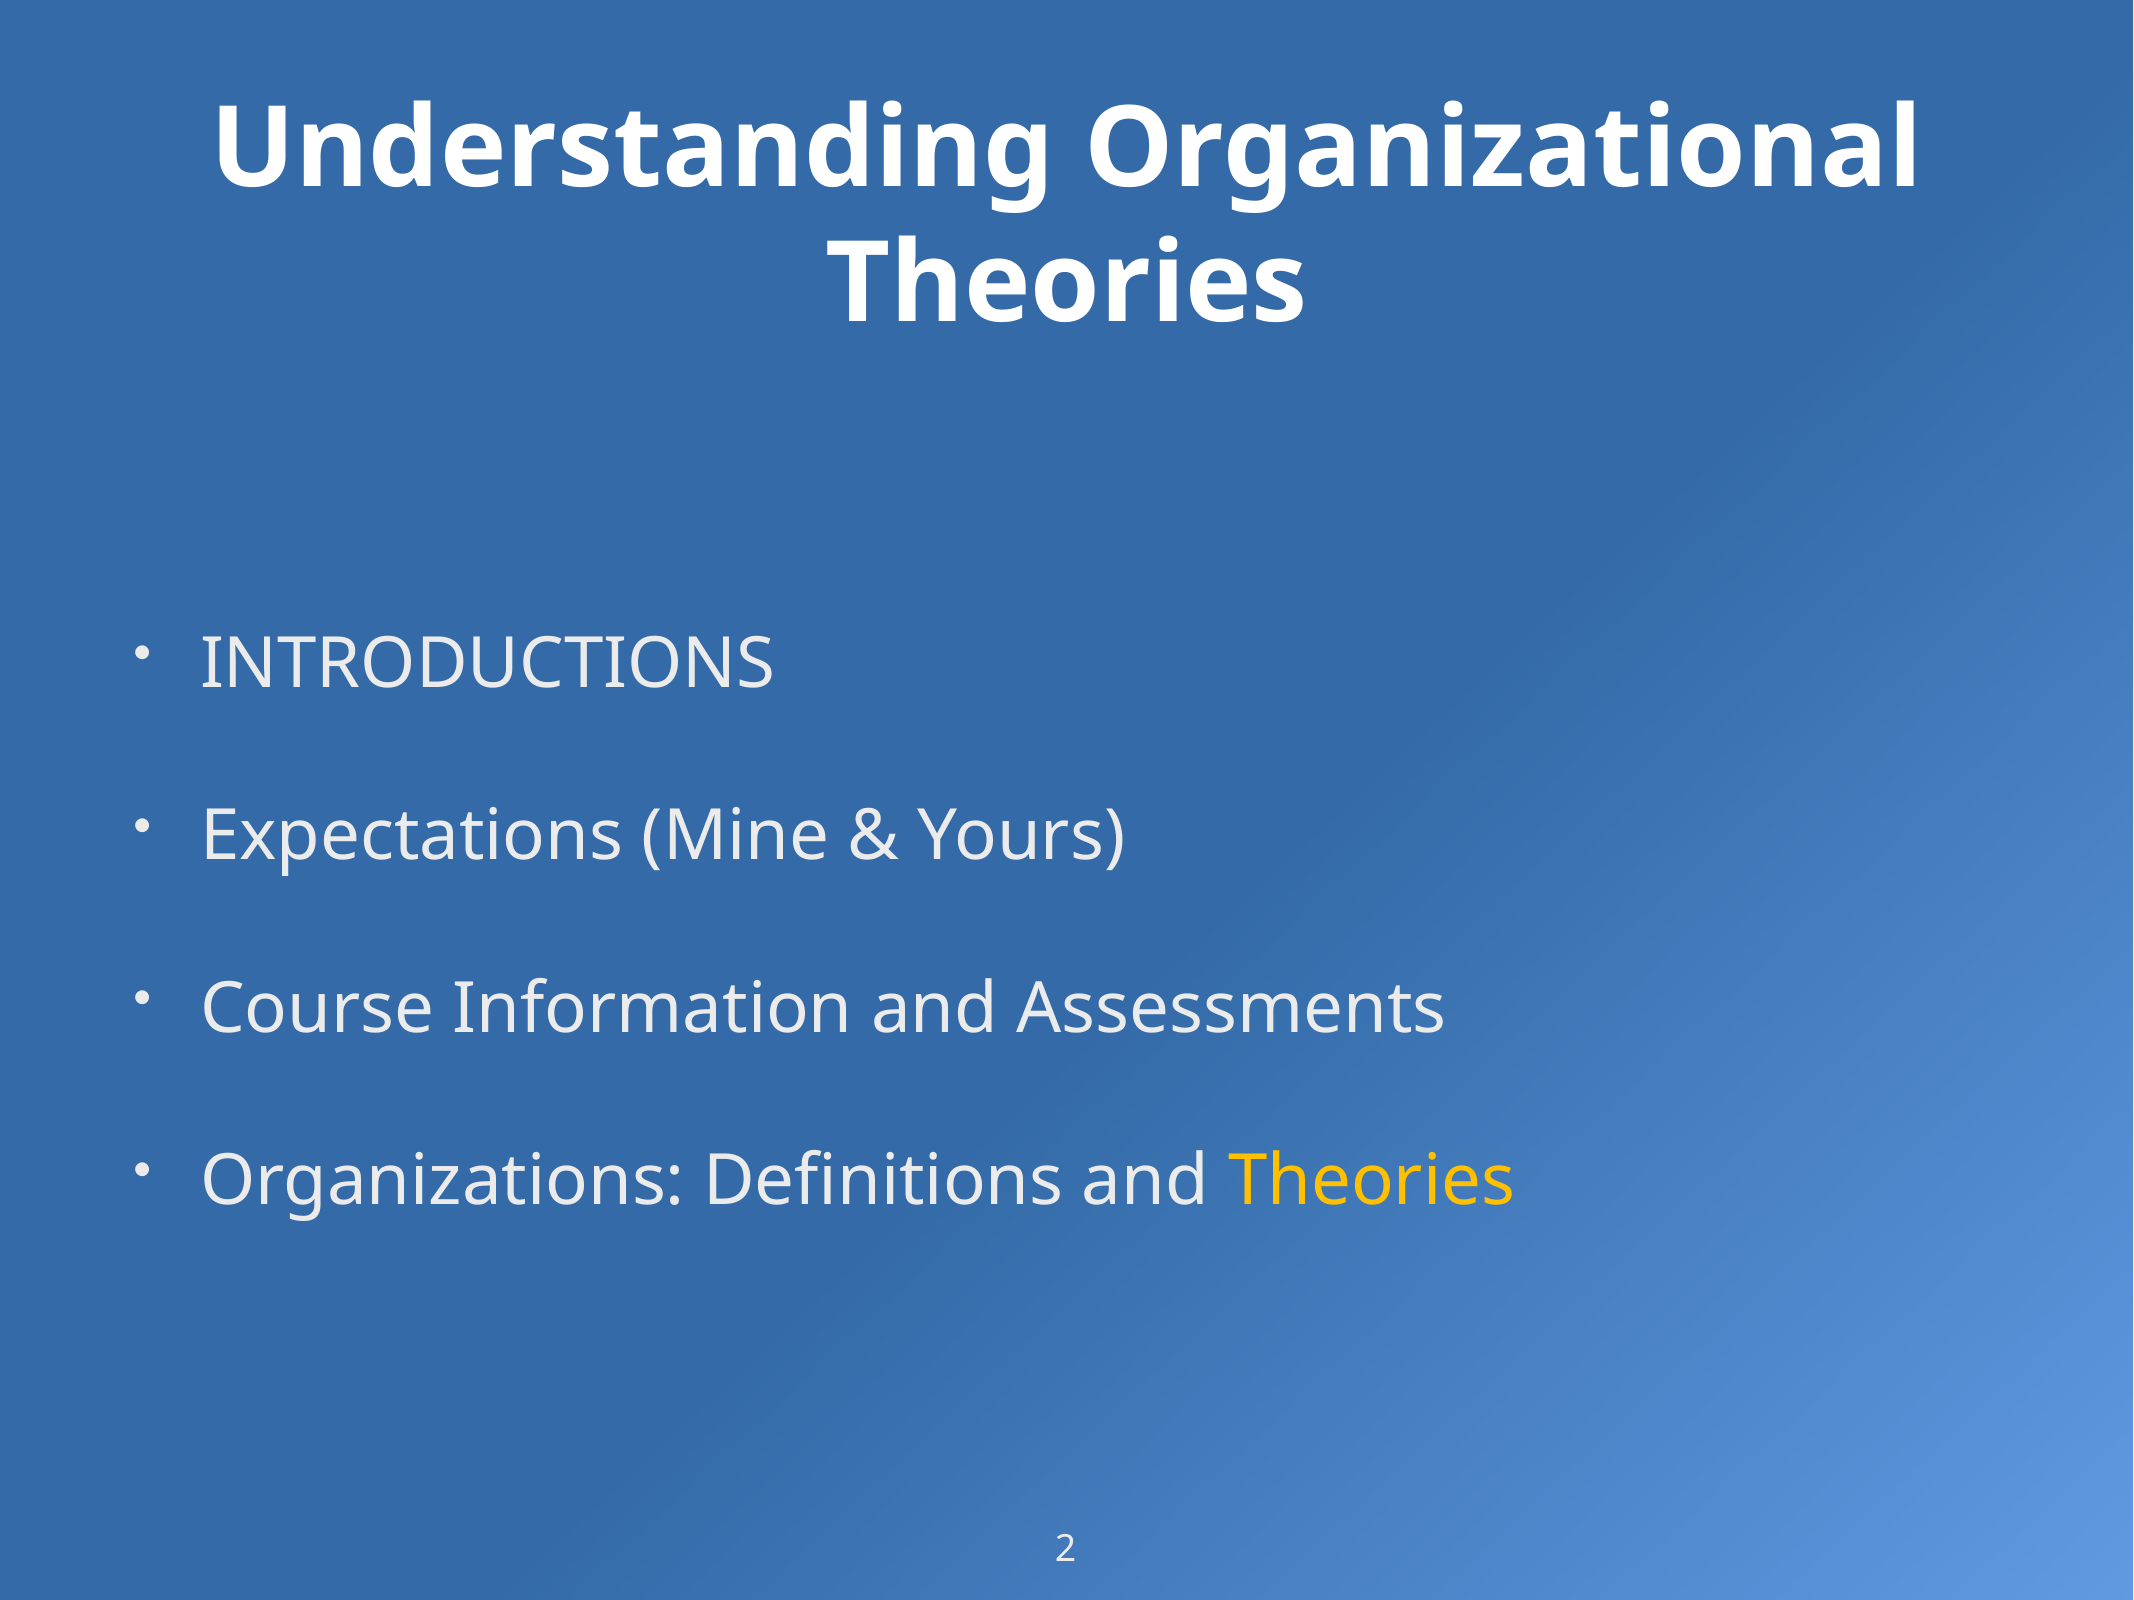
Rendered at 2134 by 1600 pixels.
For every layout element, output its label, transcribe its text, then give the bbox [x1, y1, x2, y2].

title Understanding Organizational Theories [124, 32, 2009, 386]
slide_number 2 [1045, 1517, 1086, 1581]
list INTRODUCTIONS Expectations (Mine & Yours) Course Information and Assessments Organizations: Definitions and Theories [124, 395, 2009, 1441]
